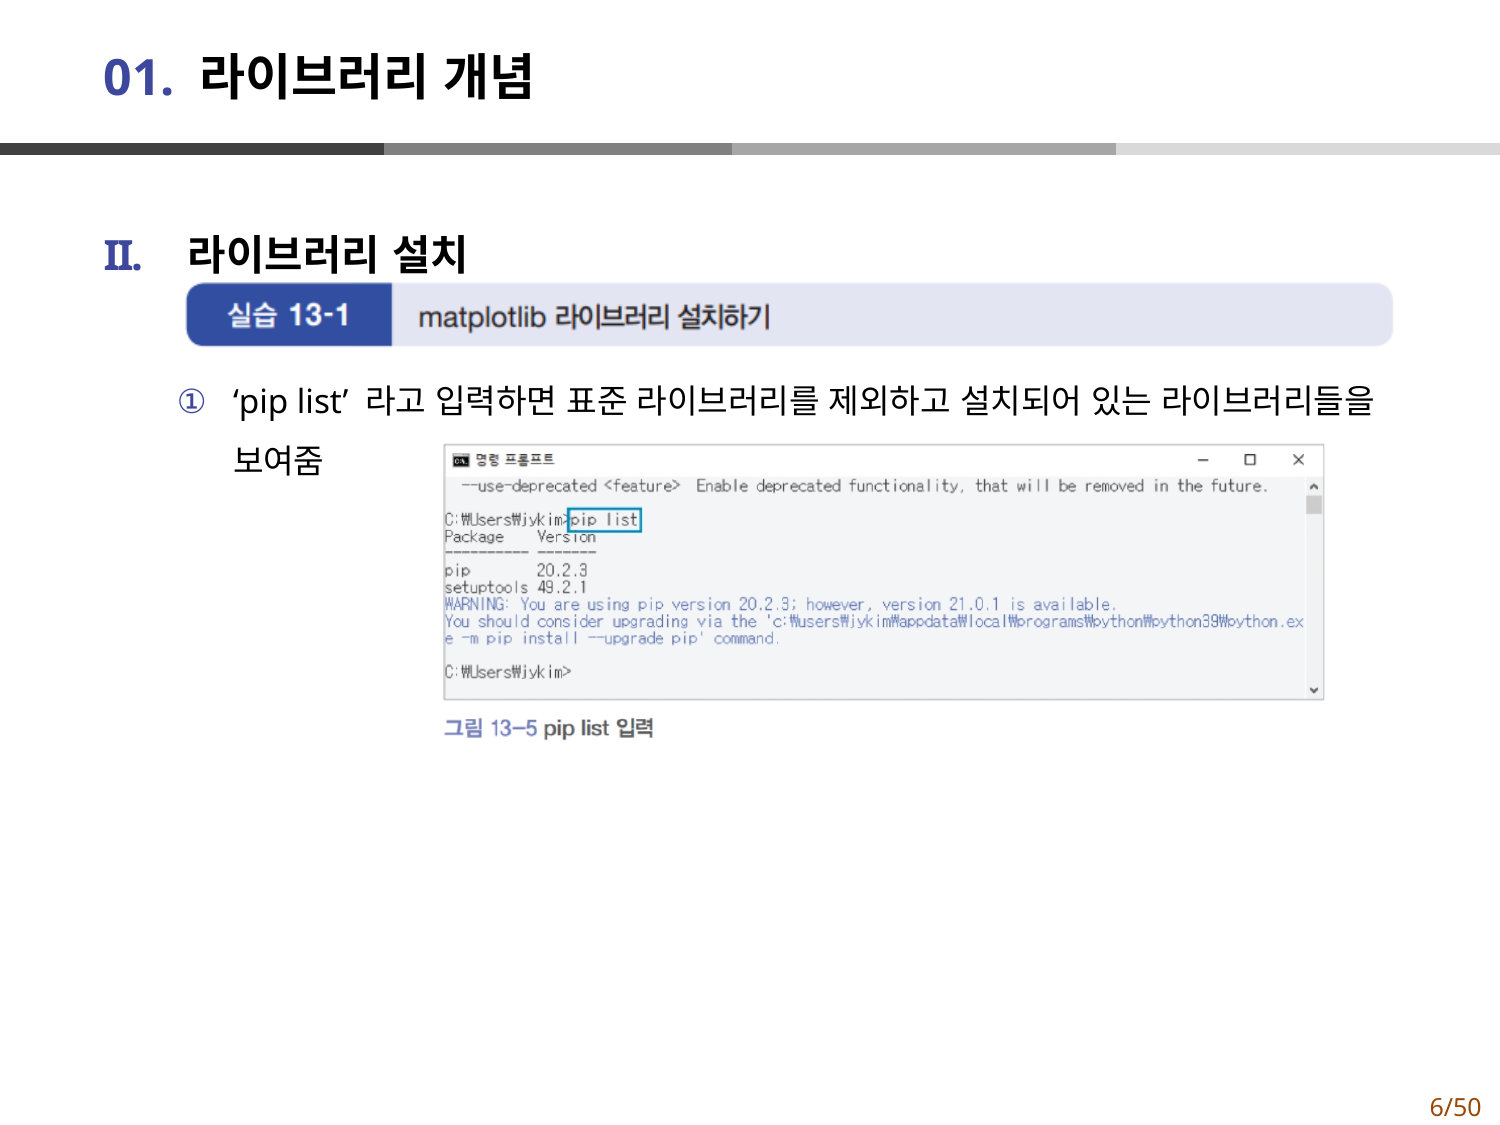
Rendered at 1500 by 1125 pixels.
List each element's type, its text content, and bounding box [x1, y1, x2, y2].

list 라이브러리 설치 ‘pip list’ 라고 입력하면 표준 라이브러리를 제외하고 설치되어 있는 라이브러리들을 보여줌 [88, 196, 1436, 1095]
picture [430, 433, 1334, 750]
title 01. 라이브러리 개념 [88, 30, 1400, 121]
picture [184, 278, 1398, 352]
